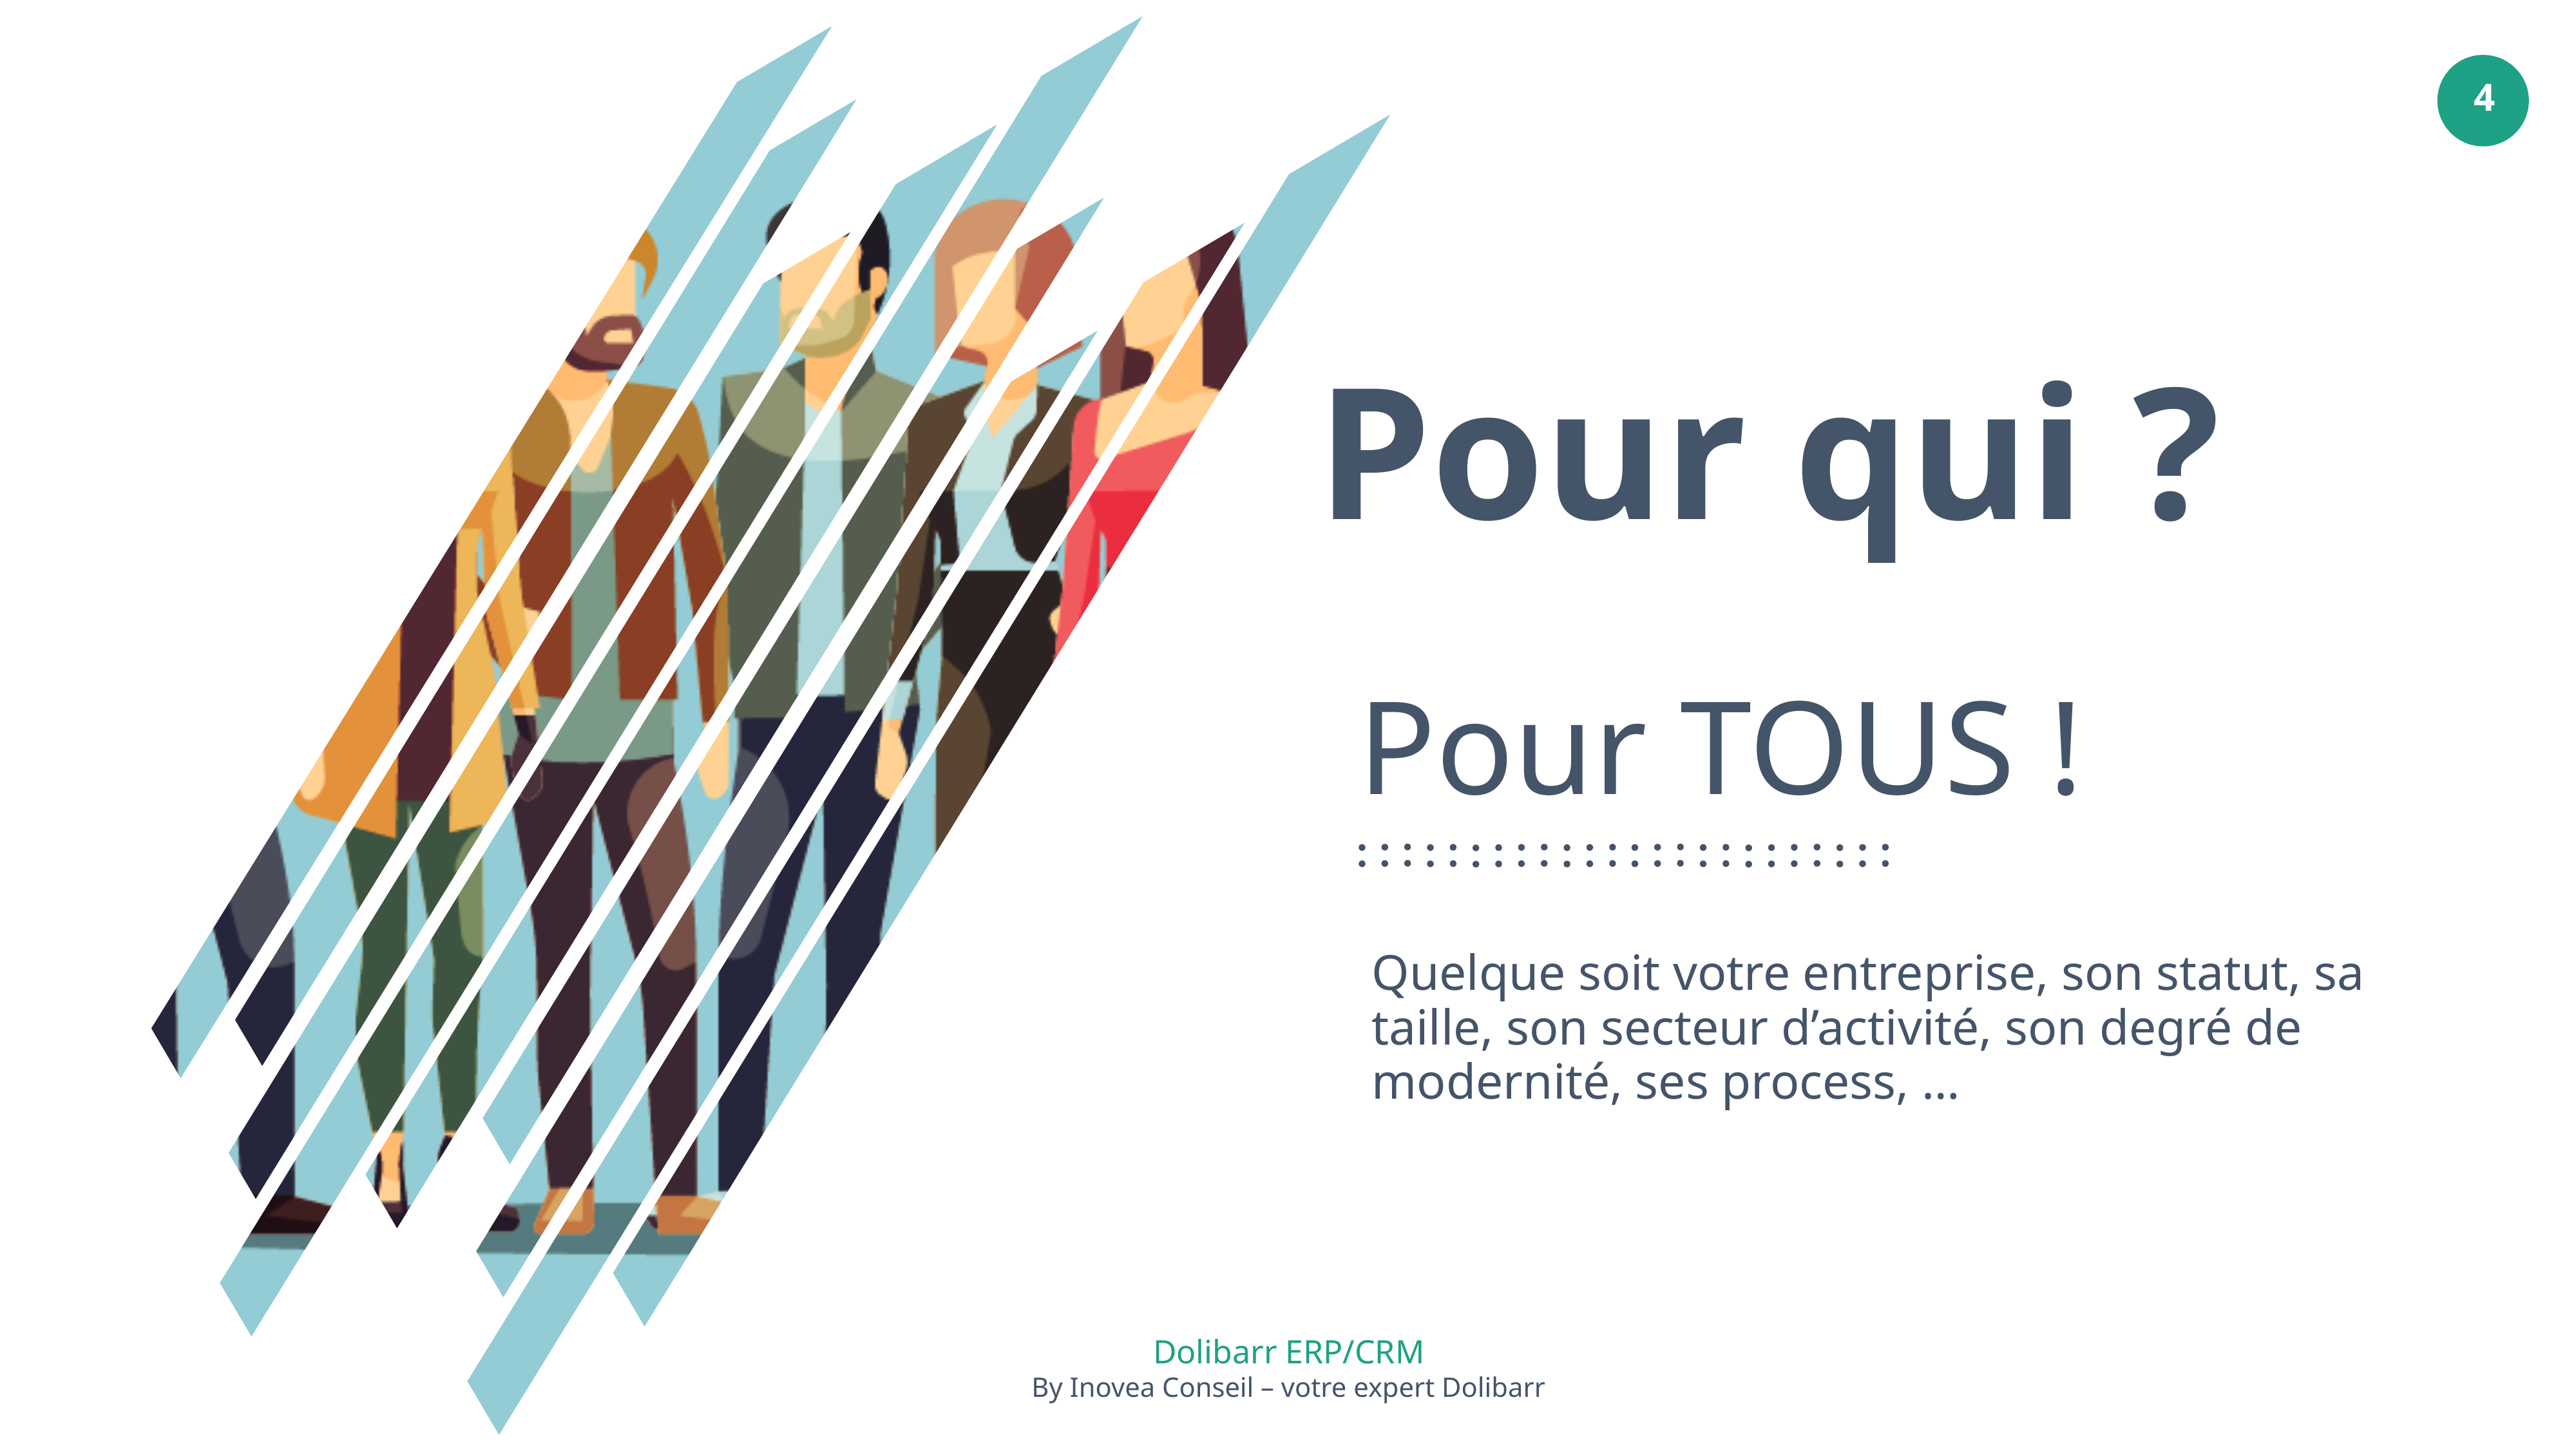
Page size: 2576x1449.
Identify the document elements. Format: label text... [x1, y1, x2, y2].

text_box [1391, 843, 1889, 868]
text_box Pour qui ? [1391, 332, 2229, 561]
text_box Quelque soit votre entreprise, son statut, sa taille, son secteur d’activité, son degré de modernité, ses process, … [1391, 934, 2441, 1121]
picture [151, 16, 1391, 1435]
text_box Pour TOUS ! [1391, 661, 2093, 825]
